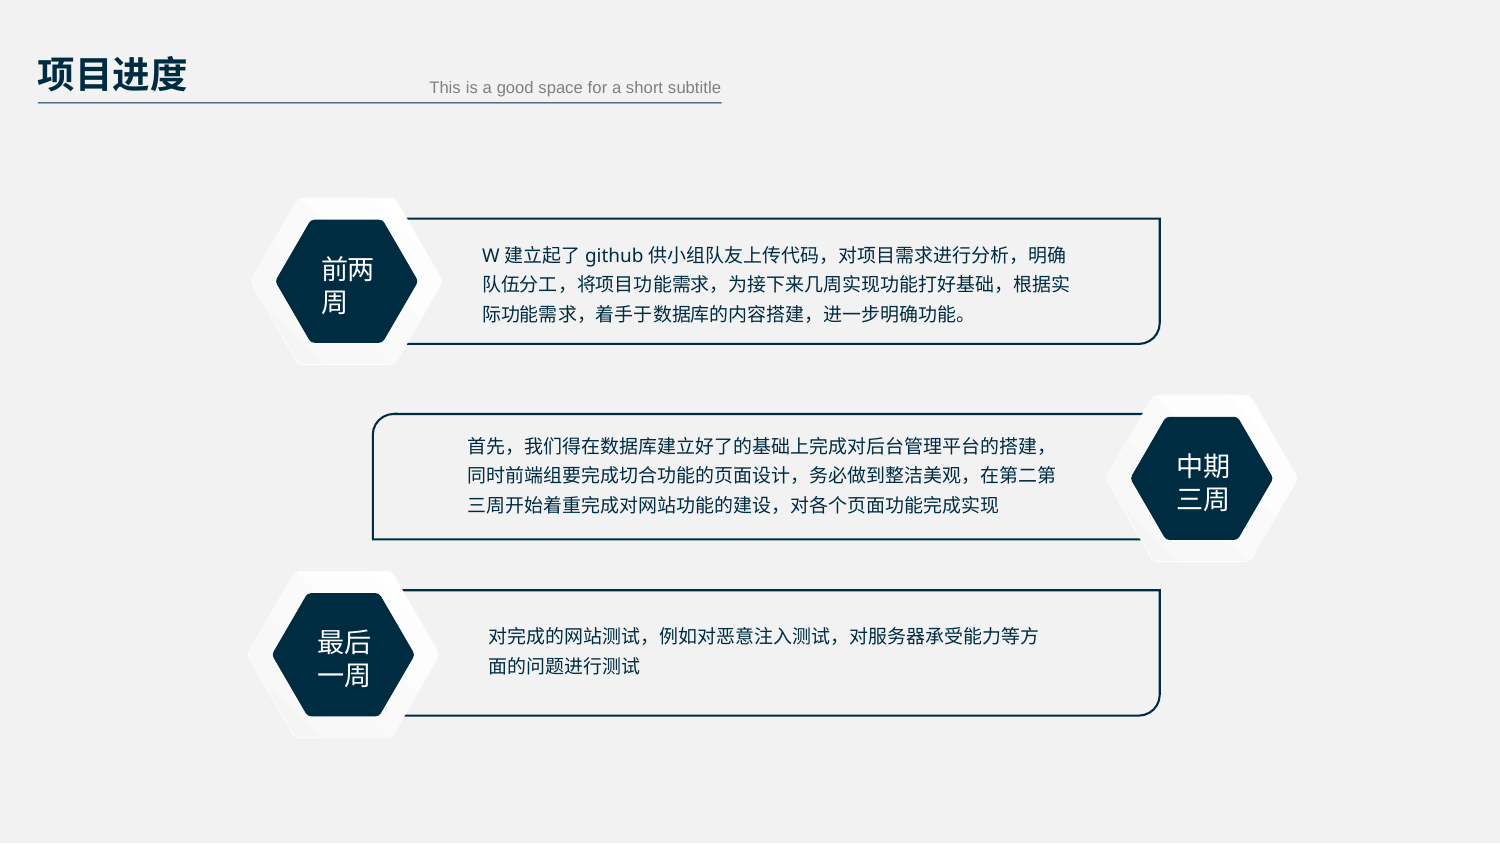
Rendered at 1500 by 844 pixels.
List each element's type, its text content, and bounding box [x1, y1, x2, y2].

text_box [443, 218, 1160, 344]
text_box [440, 590, 1160, 716]
text_box This is a good space for a short subtitle [429, 69, 737, 105]
text_box 首先，我们得在数据库建立好了的基础上完成对后台管理平台的搭建，同时前端组要完成切合功能的页面设计，务必做到整洁美观，在第二第三周开始着重完成对网站功能的建设，对各个页面功能完成实现 [450, 419, 1079, 558]
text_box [250, 197, 443, 365]
text_box W建立起了github供小组队友上传代码，对项目需求进行分析，明确队伍分工，将项目功能需求，为接下来几周实现功能打好基础，根据实际功能需求，着手于数据库的内容搭建，进一步明确功能。 [465, 228, 1089, 335]
text_box 对完成的网站测试，例如对恶意注入测试，对服务器承受能力等方面的问题进行测试 [471, 610, 1059, 717]
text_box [247, 571, 440, 739]
text_box 项目进度 [37, 43, 430, 105]
text_box [372, 413, 1105, 540]
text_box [1105, 394, 1298, 563]
